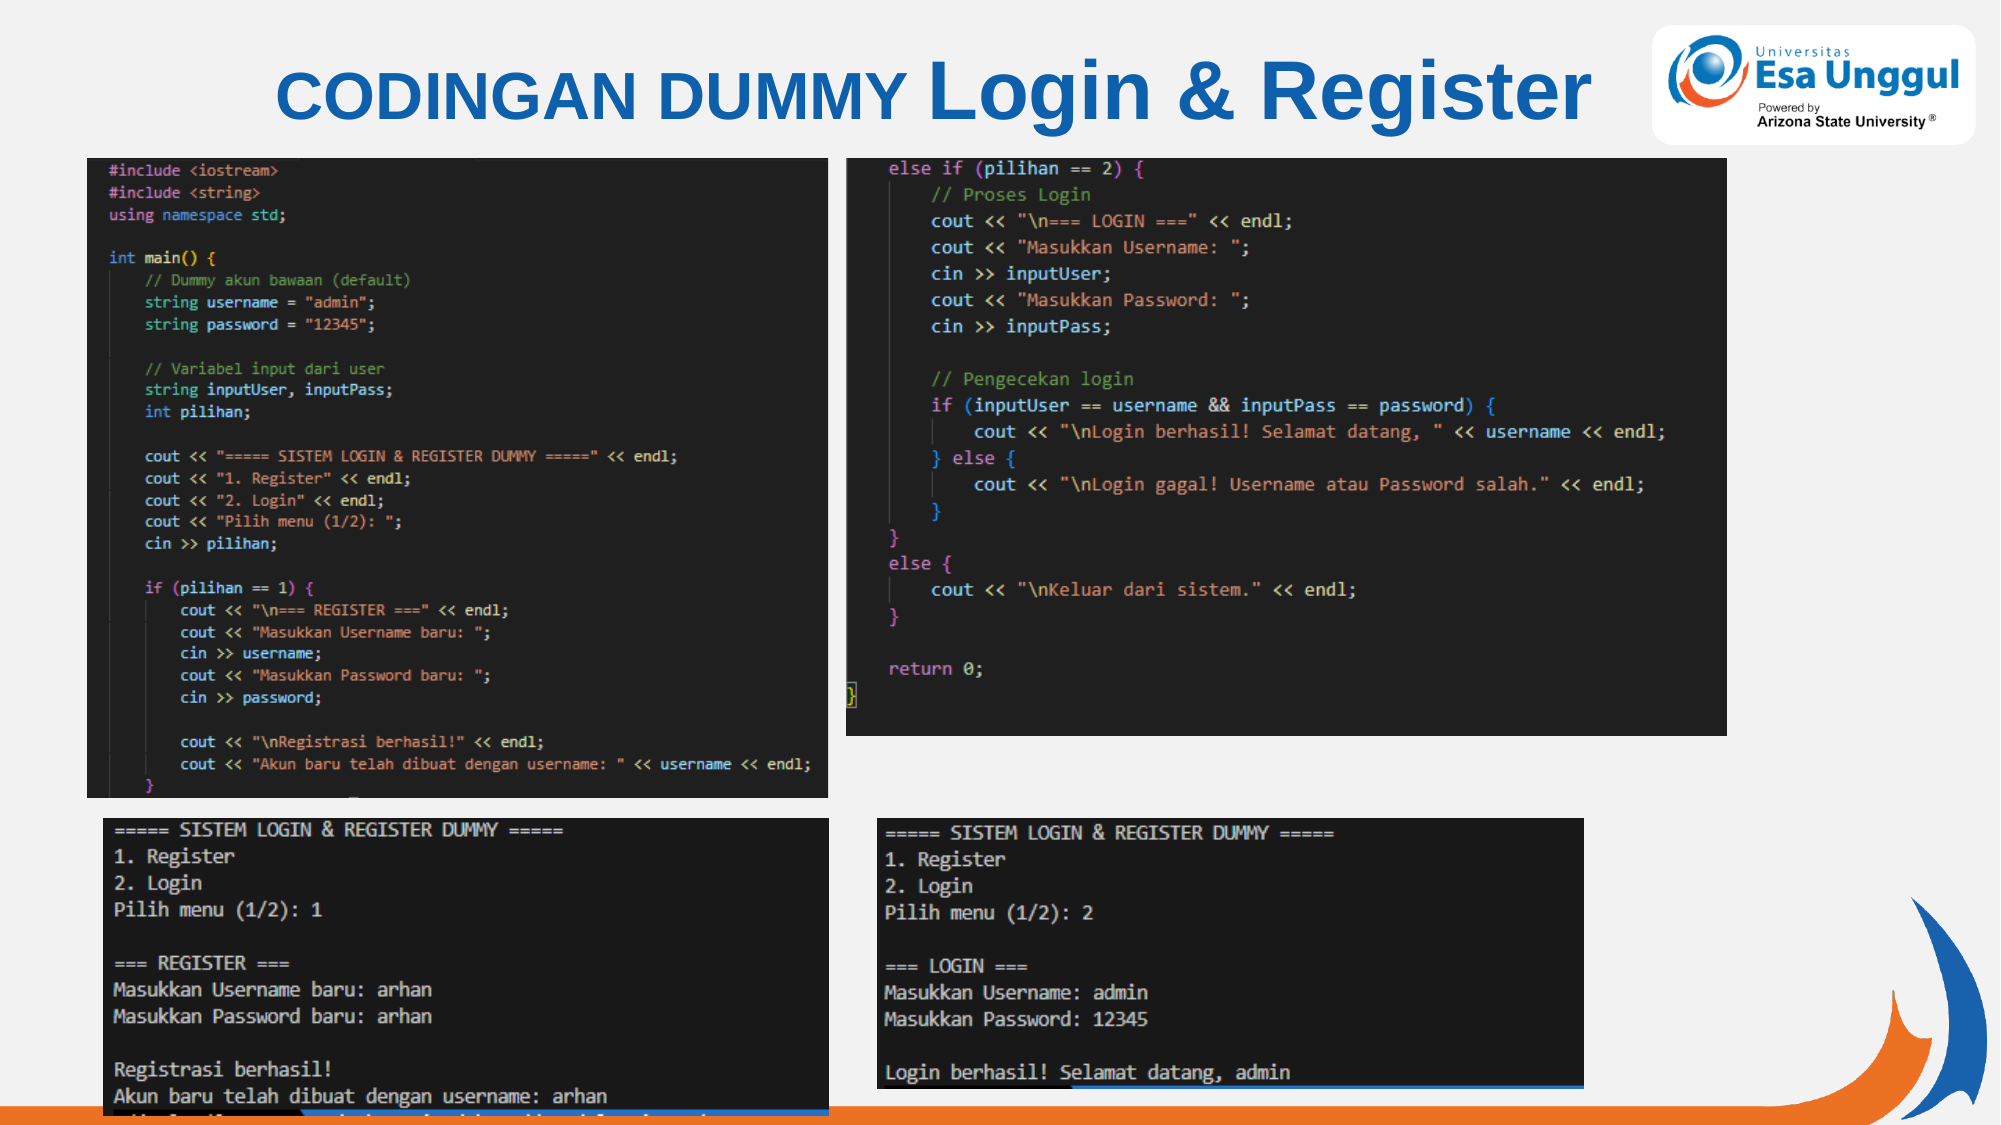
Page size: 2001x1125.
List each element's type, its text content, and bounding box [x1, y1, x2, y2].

picture [846, 158, 1727, 736]
title CODINGAN DUMMY Login & Register [260, 39, 1675, 192]
picture [1660, 25, 1968, 139]
picture [0, 818, 1987, 1125]
picture [87, 158, 829, 798]
